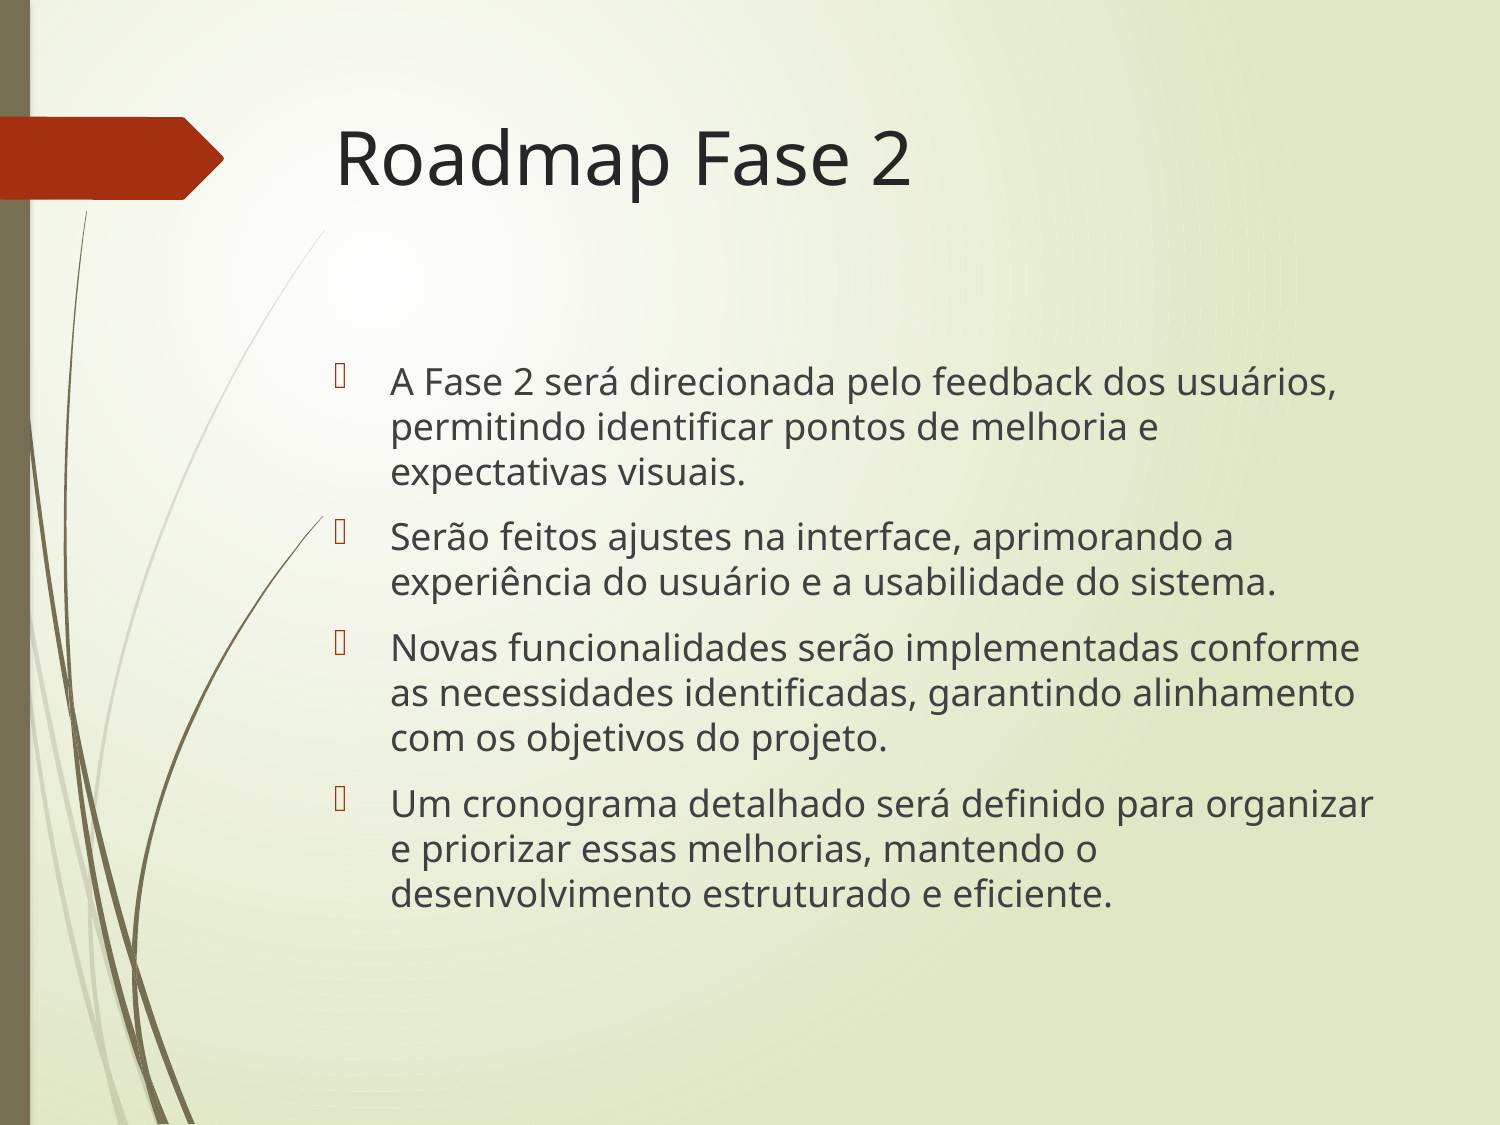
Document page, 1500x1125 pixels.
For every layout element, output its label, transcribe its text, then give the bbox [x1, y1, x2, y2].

title Roadmap Fase 2 [319, 102, 1400, 313]
list A Fase 2 será direcionada pelo feedback dos usuários, permitindo identificar pontos de melhoria e expectativas visuais. Serão feitos ajustes na interface, aprimorando a experiência do usuário e a usabilidade do sistema. Novas funcionalidades serão implementadas conforme as necessidades identificadas, garantindo alinhamento com os objetivos do projeto. Um cronograma detalhado será definido para organizar e priorizar essas melhorias, mantendo o desenvolvimento estruturado e eficiente. [318, 350, 1400, 970]
